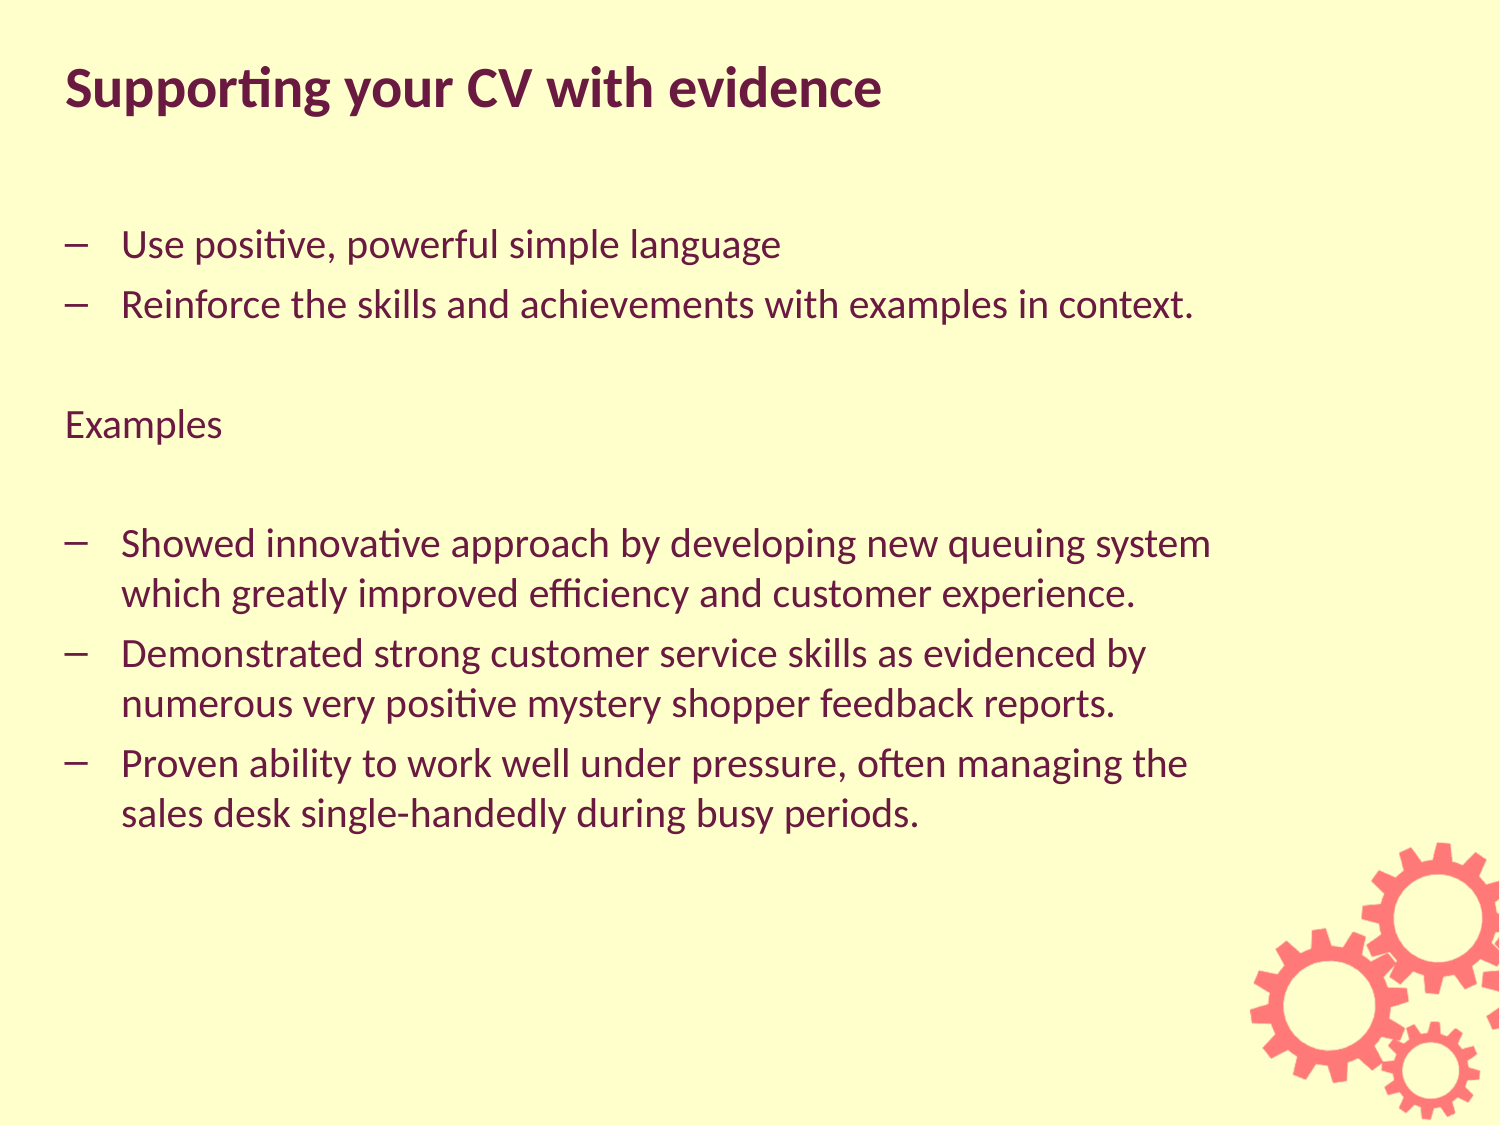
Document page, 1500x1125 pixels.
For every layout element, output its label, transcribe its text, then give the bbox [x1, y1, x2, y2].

text_box Use positive, powerful simple language Reinforce the skills and achievements with examples in context. Examples Showed innovative approach by developing new queuing system which greatly improved efficiency and customer experience. Demonstrated strong customer service skills as evidenced by numerous very positive mystery shopper feedback reports. Proven ability to work well under pressure, often managing the sales desk single-handedly during busy periods. [62, 205, 1218, 836]
title Supporting your CV with evidence [58, 38, 1219, 237]
picture [1250, 822, 1499, 1125]
